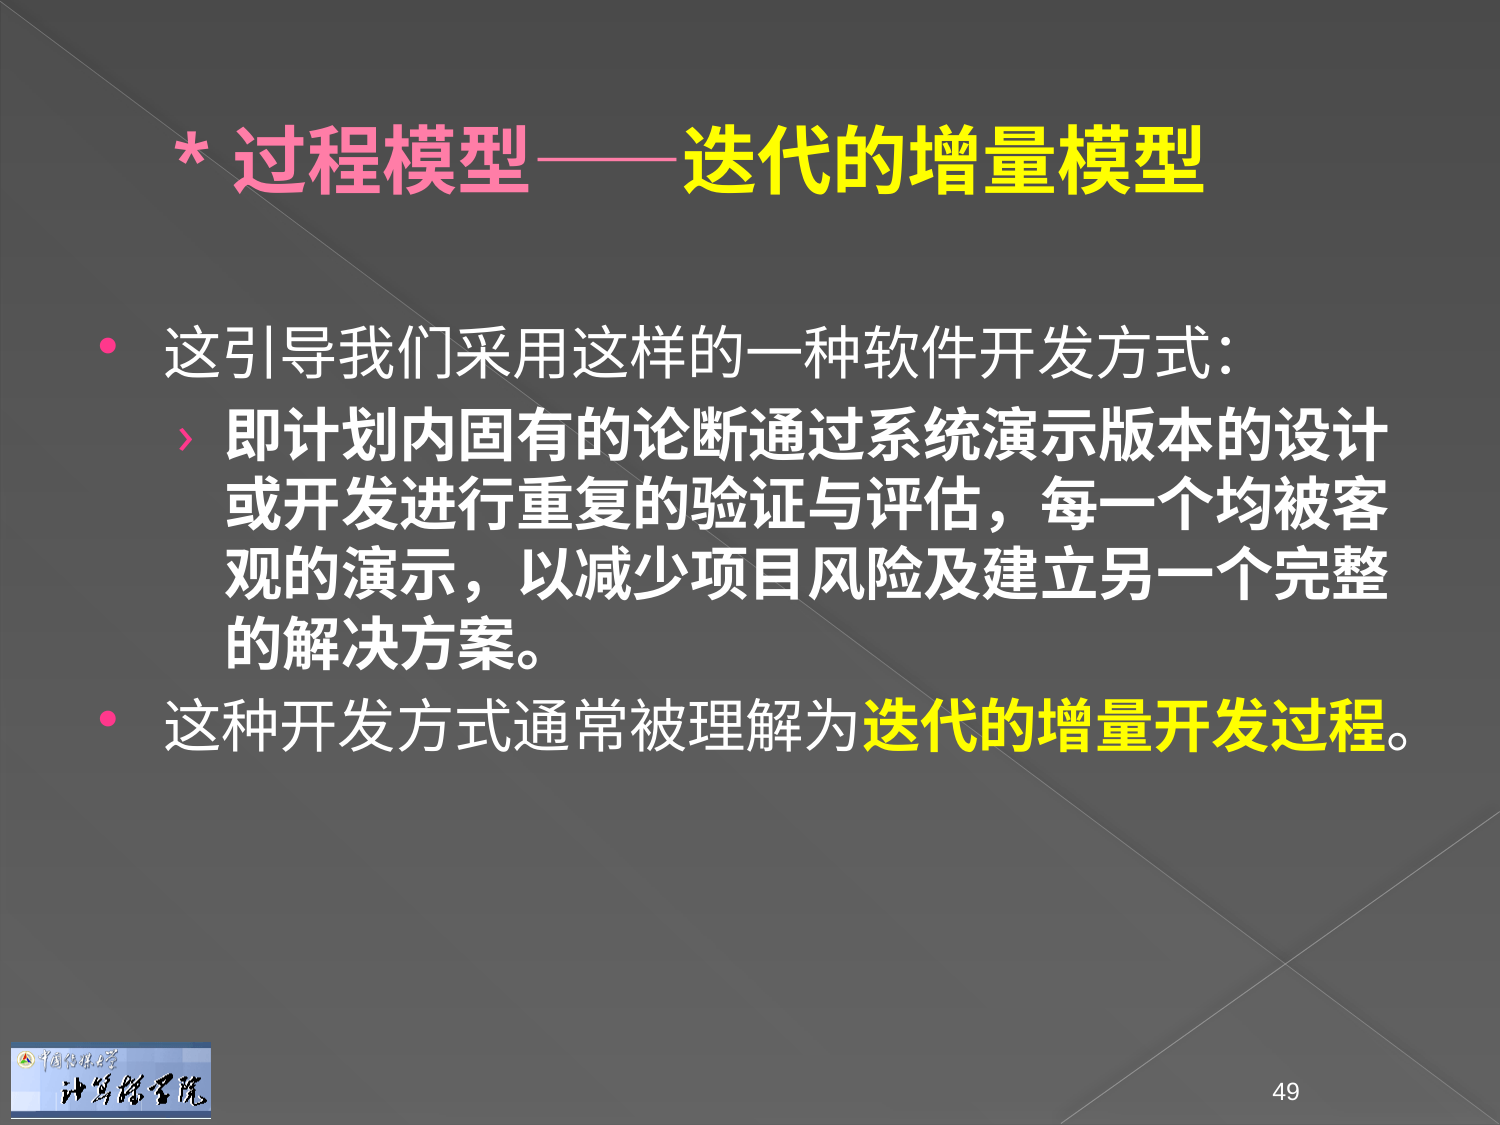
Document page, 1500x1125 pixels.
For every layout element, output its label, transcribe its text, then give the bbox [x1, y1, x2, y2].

title *过程模型——迭代的增量模型 [75, 43, 1425, 274]
slide_number 49 [1245, 1063, 1328, 1113]
picture [11, 1042, 211, 1119]
list 这引导我们采用这样的一种软件开发方式： 即计划内固有的论断通过系统演示版本的设计或开发进行重复的验证与评估，每一个均被客观的演示，以减少项目风险及建立另一个完整的解决方案。 这种开发方式通常被理解为迭代的增量开发过程。 [75, 308, 1425, 1059]
